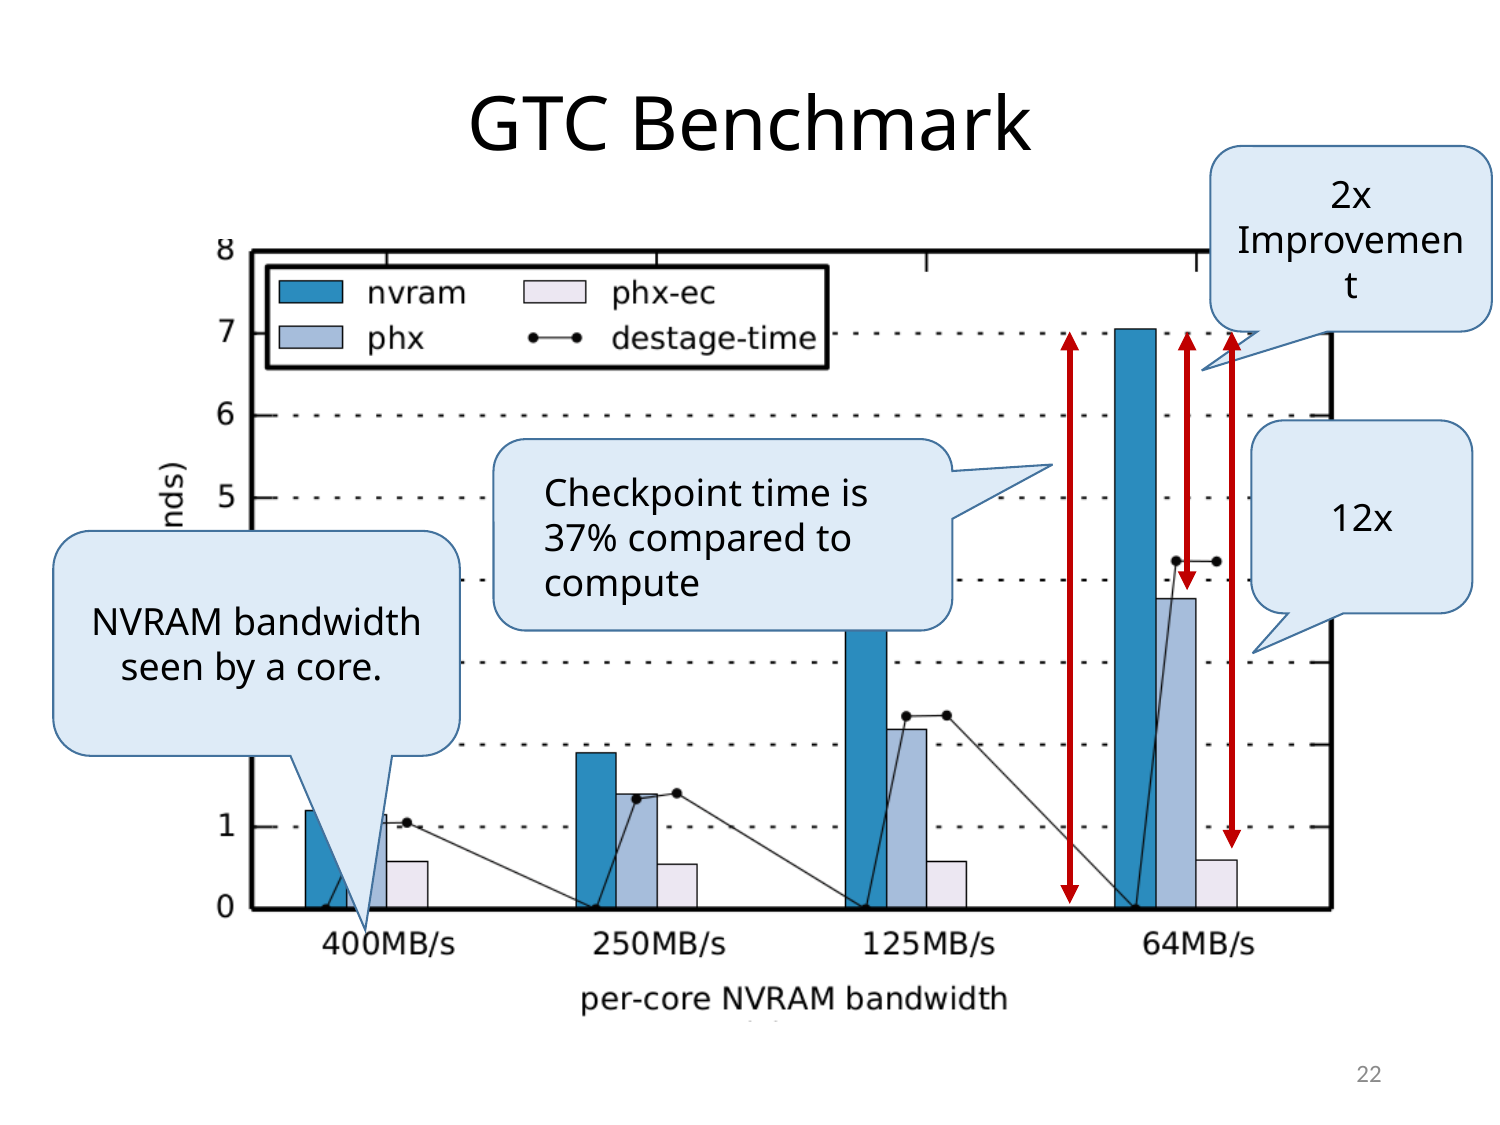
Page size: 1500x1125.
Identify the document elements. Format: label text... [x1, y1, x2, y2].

text_box 2x Improvement [1209, 144, 1493, 333]
text_box NVRAM bandwidth seen by a core. [52, 529, 103, 757]
text_box 12x [1352, 419, 1474, 615]
slide_number 22 [1059, 1042, 1397, 1103]
title GTC Benchmark [103, 59, 1397, 192]
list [103, 239, 1352, 1022]
